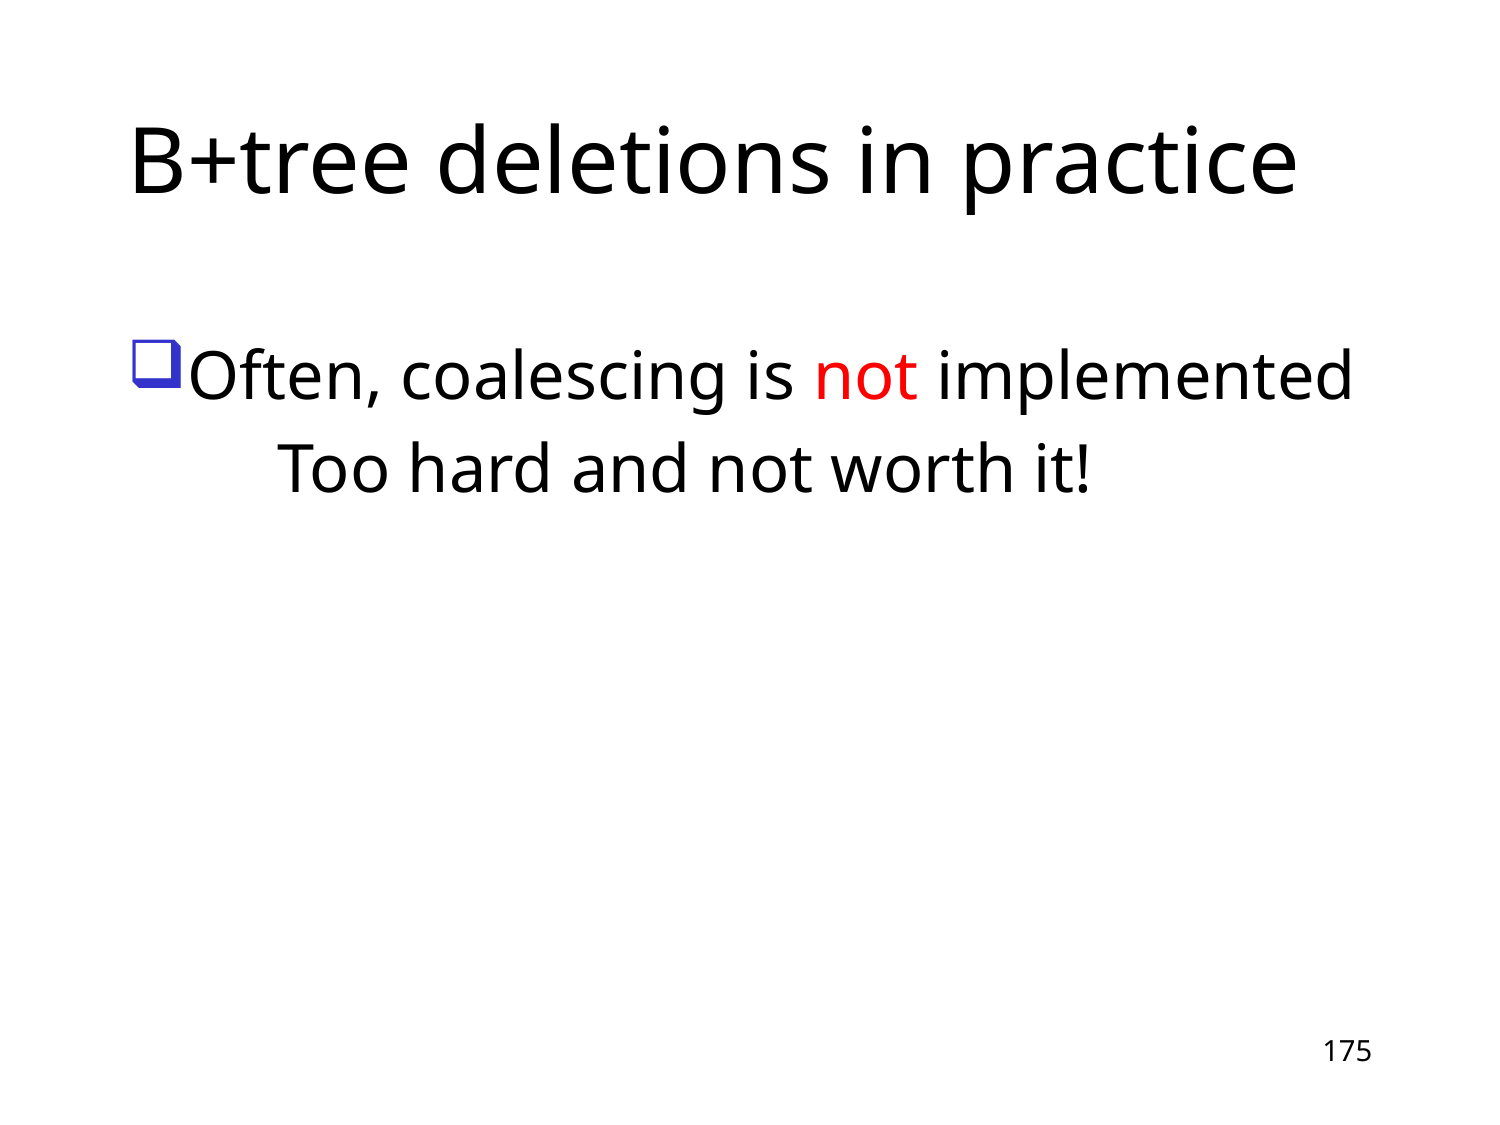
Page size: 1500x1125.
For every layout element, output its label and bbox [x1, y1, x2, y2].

title [112, 99, 1388, 213]
slide_number [1074, 1024, 1388, 1101]
list [112, 324, 1388, 561]
